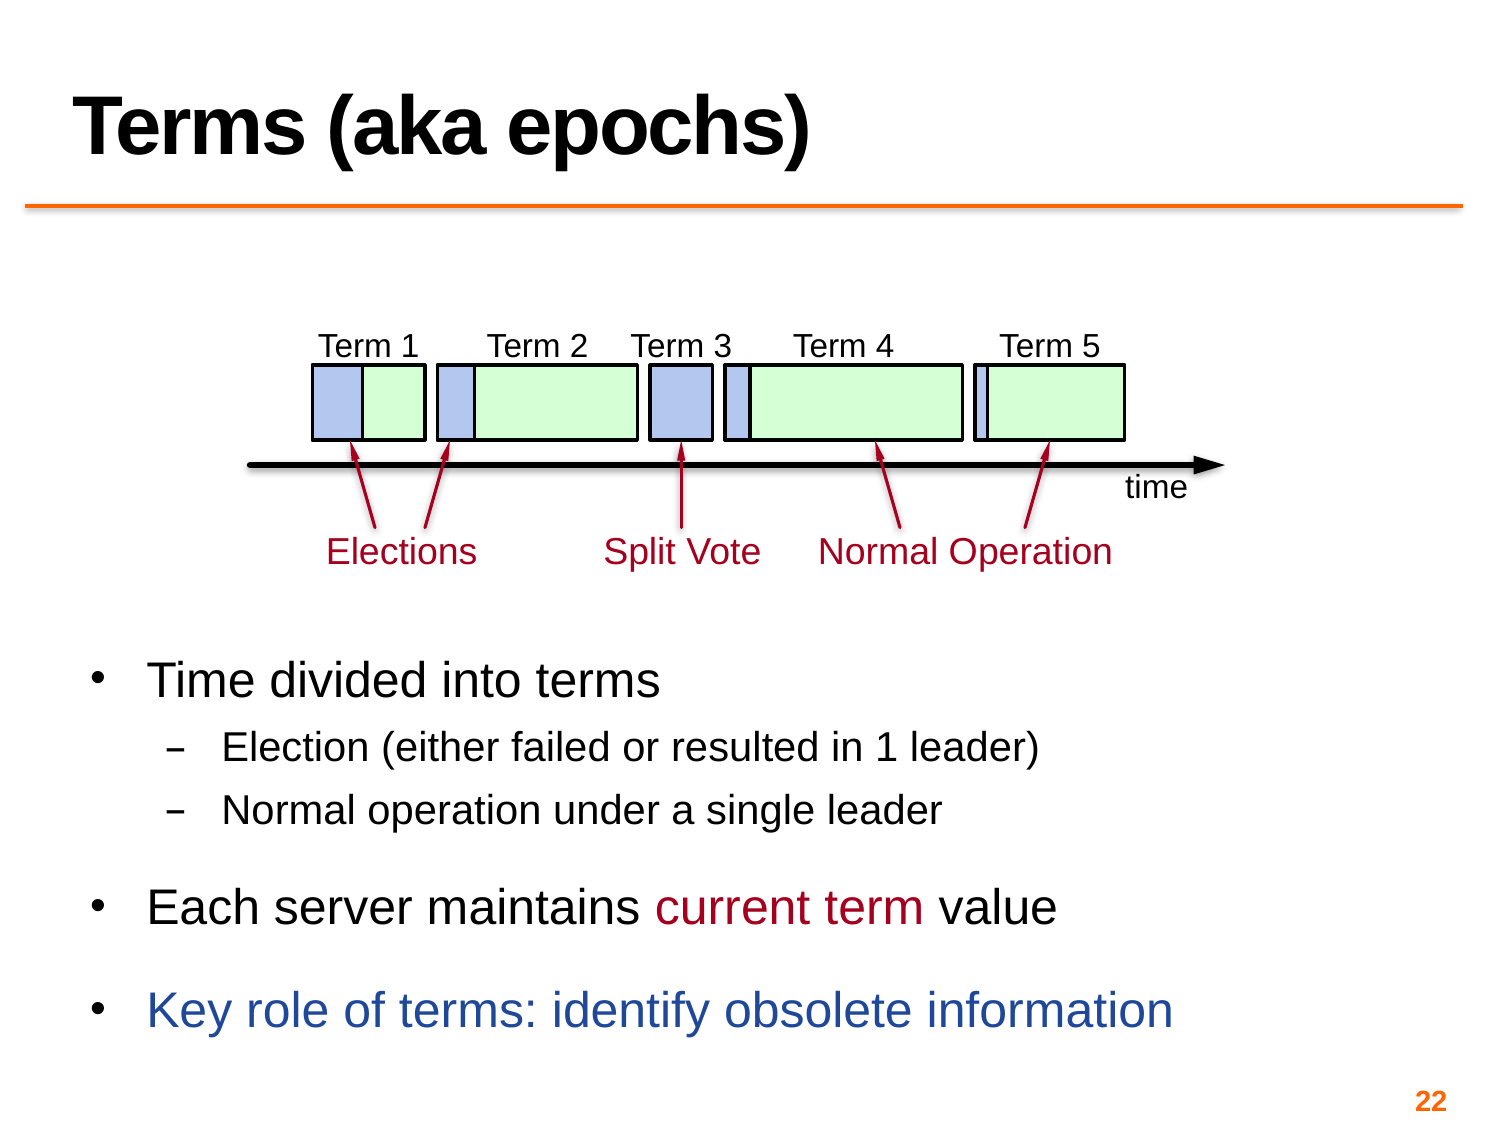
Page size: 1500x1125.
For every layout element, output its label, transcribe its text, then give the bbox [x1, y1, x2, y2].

text_box Term 2 [486, 324, 589, 365]
text_box Elections [325, 527, 478, 573]
text_box Term 5 [999, 324, 1101, 365]
title Terms (aka epochs) [57, 2, 1463, 178]
text_box Normal Operation [817, 527, 1114, 573]
list Time divided into terms Election (either failed or resulted in 1 leader) Normal operation under a single leader Each server maintains current term value Key role of terms: identify obsolete information [75, 639, 1425, 1055]
text_box [435, 363, 477, 442]
text_box Term 4 [792, 324, 895, 365]
text_box [477, 363, 640, 442]
text_box Term 3 [624, 324, 738, 365]
text_box [310, 363, 365, 442]
text_box [365, 363, 427, 442]
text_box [1024, 439, 1051, 528]
text_box time [1125, 473, 1189, 506]
text_box [752, 363, 965, 442]
text_box [989, 363, 1127, 442]
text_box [349, 439, 376, 528]
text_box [874, 439, 901, 528]
text_box [973, 363, 989, 442]
text_box Split Vote [603, 527, 762, 573]
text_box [424, 439, 451, 528]
slide_number 22 [1112, 1074, 1463, 1110]
text_box [648, 365, 714, 442]
text_box Term 1 [317, 324, 420, 365]
text_box [723, 363, 752, 442]
